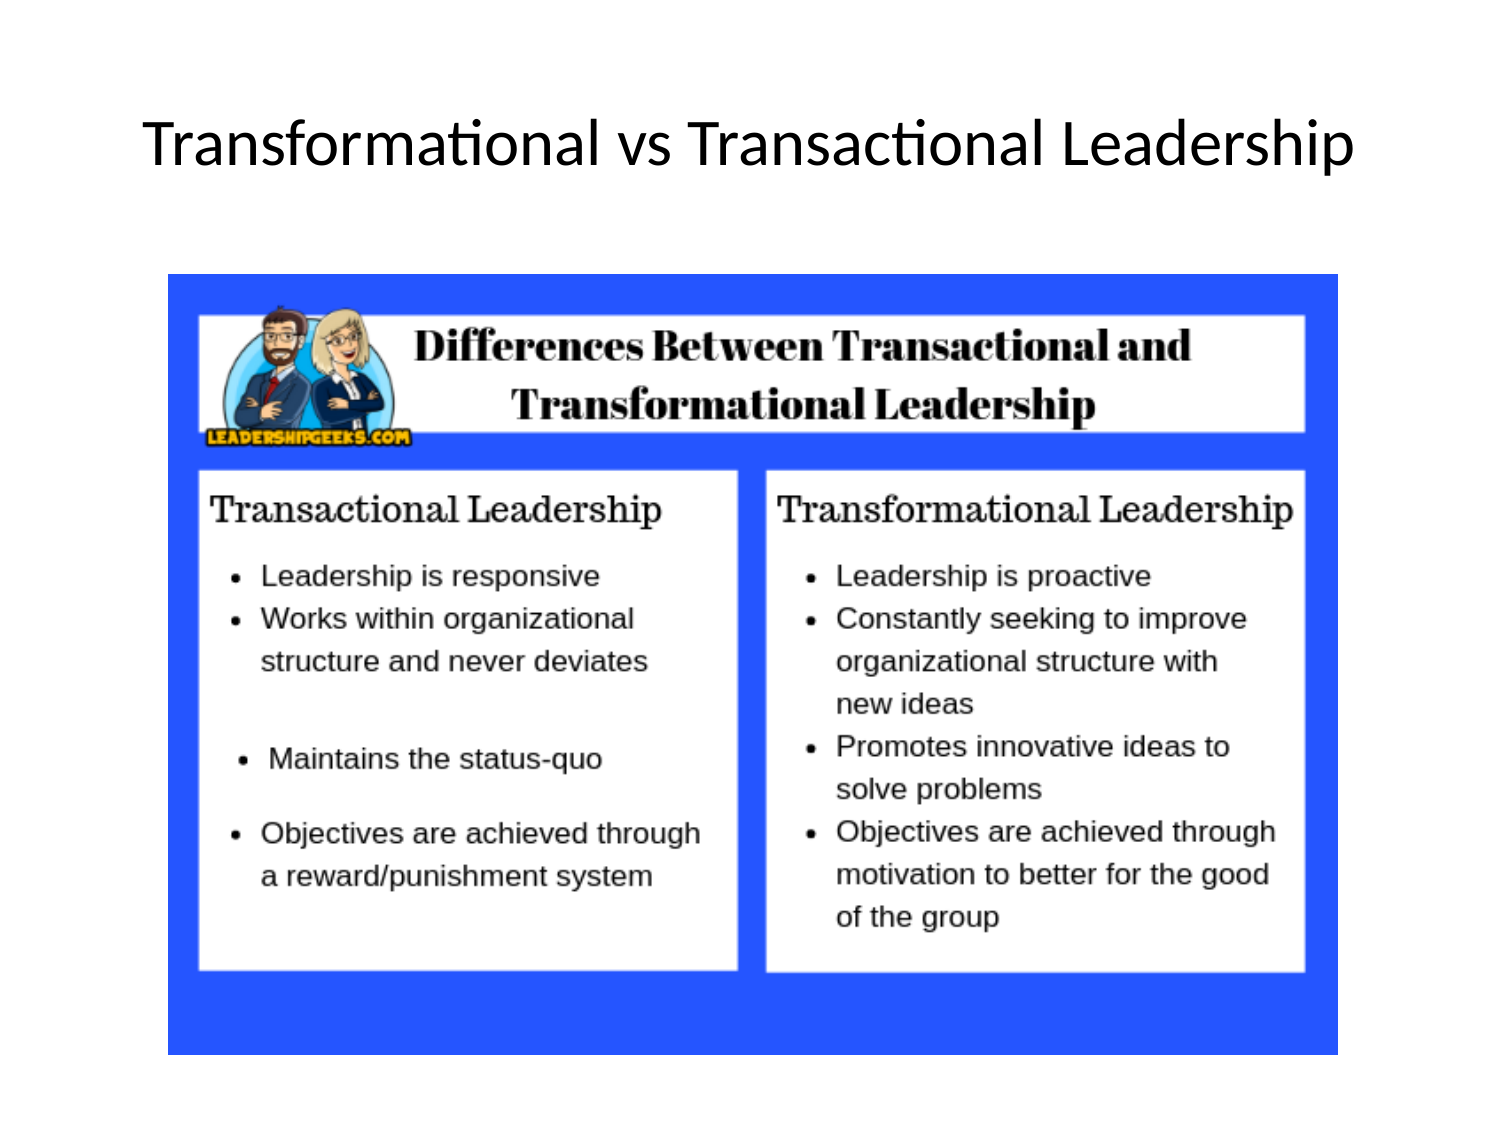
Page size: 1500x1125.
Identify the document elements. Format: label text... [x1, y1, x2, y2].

title Transformational vs Transactional Leadership [75, 45, 1425, 233]
picture [168, 274, 1338, 1055]
